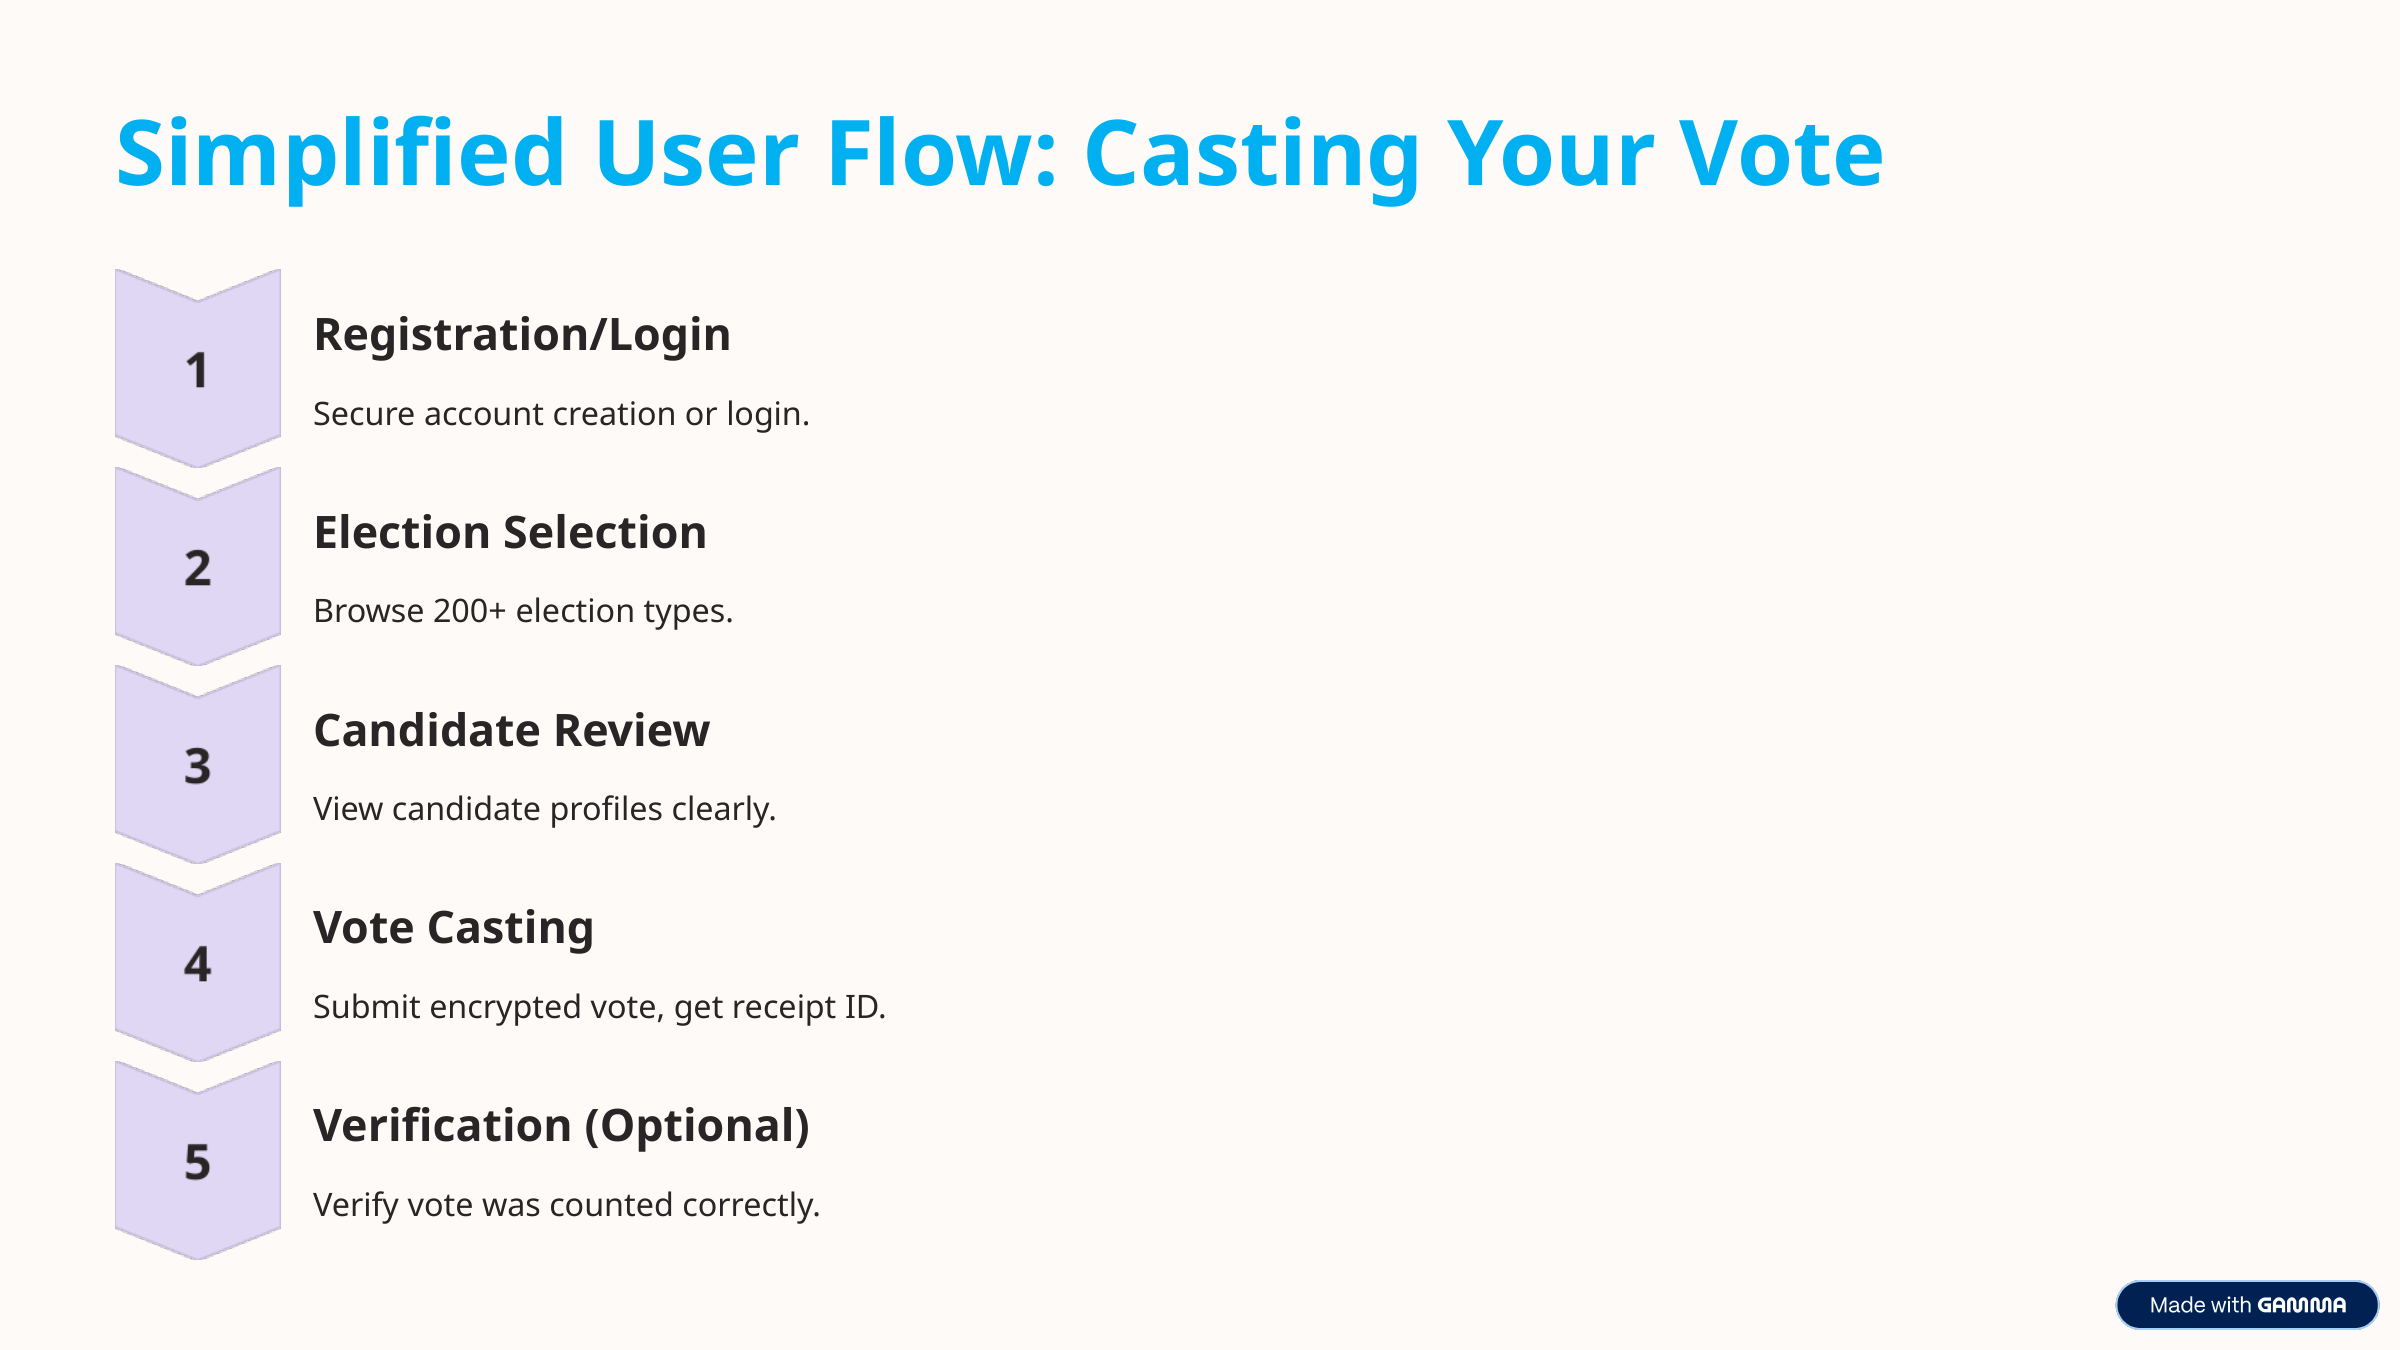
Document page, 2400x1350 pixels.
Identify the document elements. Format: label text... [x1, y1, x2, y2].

text_box Registration/Login [313, 302, 767, 360]
text_box Verify vote was counted correctly. [313, 1170, 2285, 1224]
picture [2106, 1271, 2389, 1339]
text_box View candidate profiles clearly. [313, 775, 2285, 828]
text_box Submit encrypted vote, get receipt ID. [313, 972, 2285, 1026]
text_box Browse 200+ election types. [313, 577, 2285, 630]
text_box Vote Casting [313, 896, 767, 954]
text_box Secure account creation or login. [313, 379, 2285, 433]
text_box Verification (Optional) [313, 1094, 786, 1151]
text_box Simplified User Flow: Casting Your Vote [115, 90, 1757, 204]
text_box Election Selection [313, 500, 767, 558]
text_box Candidate Review [313, 698, 767, 756]
picture [115, 269, 281, 1260]
